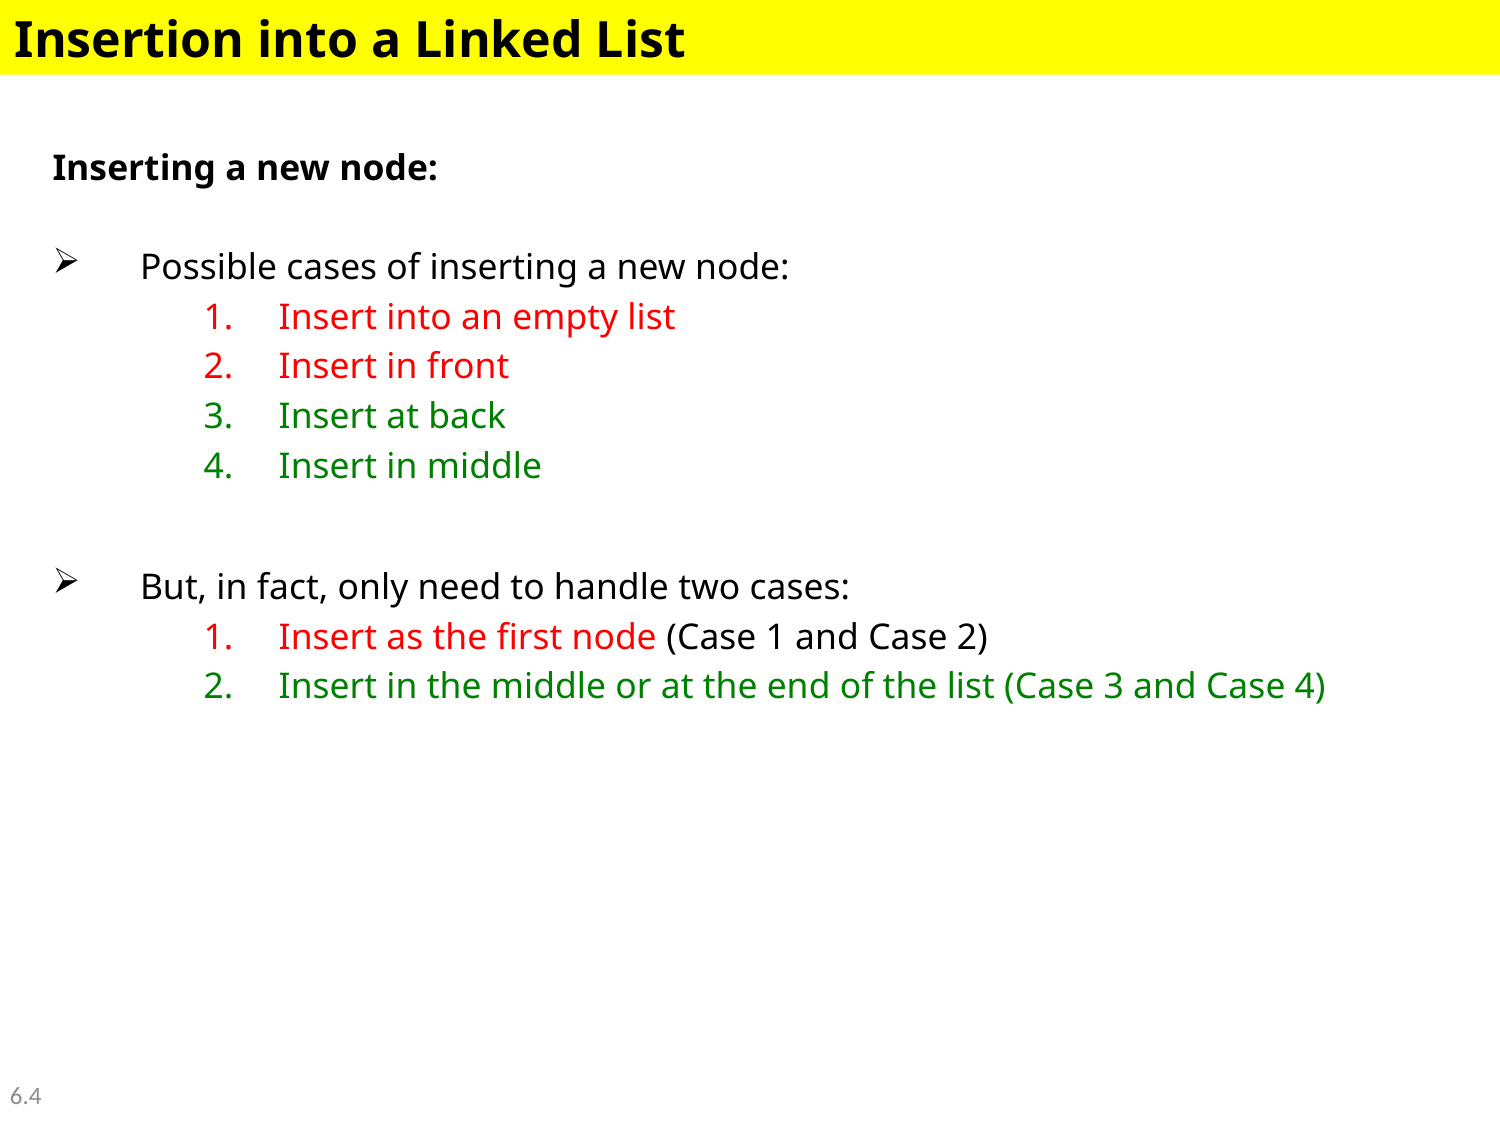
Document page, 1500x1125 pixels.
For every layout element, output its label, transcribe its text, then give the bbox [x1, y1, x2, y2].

slide_number 6.4 [0, 1063, 119, 1125]
text_box Insertion into a Linked List [0, 0, 1500, 75]
list Inserting a new node: Possible cases of inserting a new node: Insert into an empty list Insert in front Insert at back Insert in middle But, in fact, only need to handle two cases: Insert as the first node (Case 1 and Case 2) Insert in the middle or at the end of the list (Case 3 and Case 4) [37, 137, 1438, 725]
